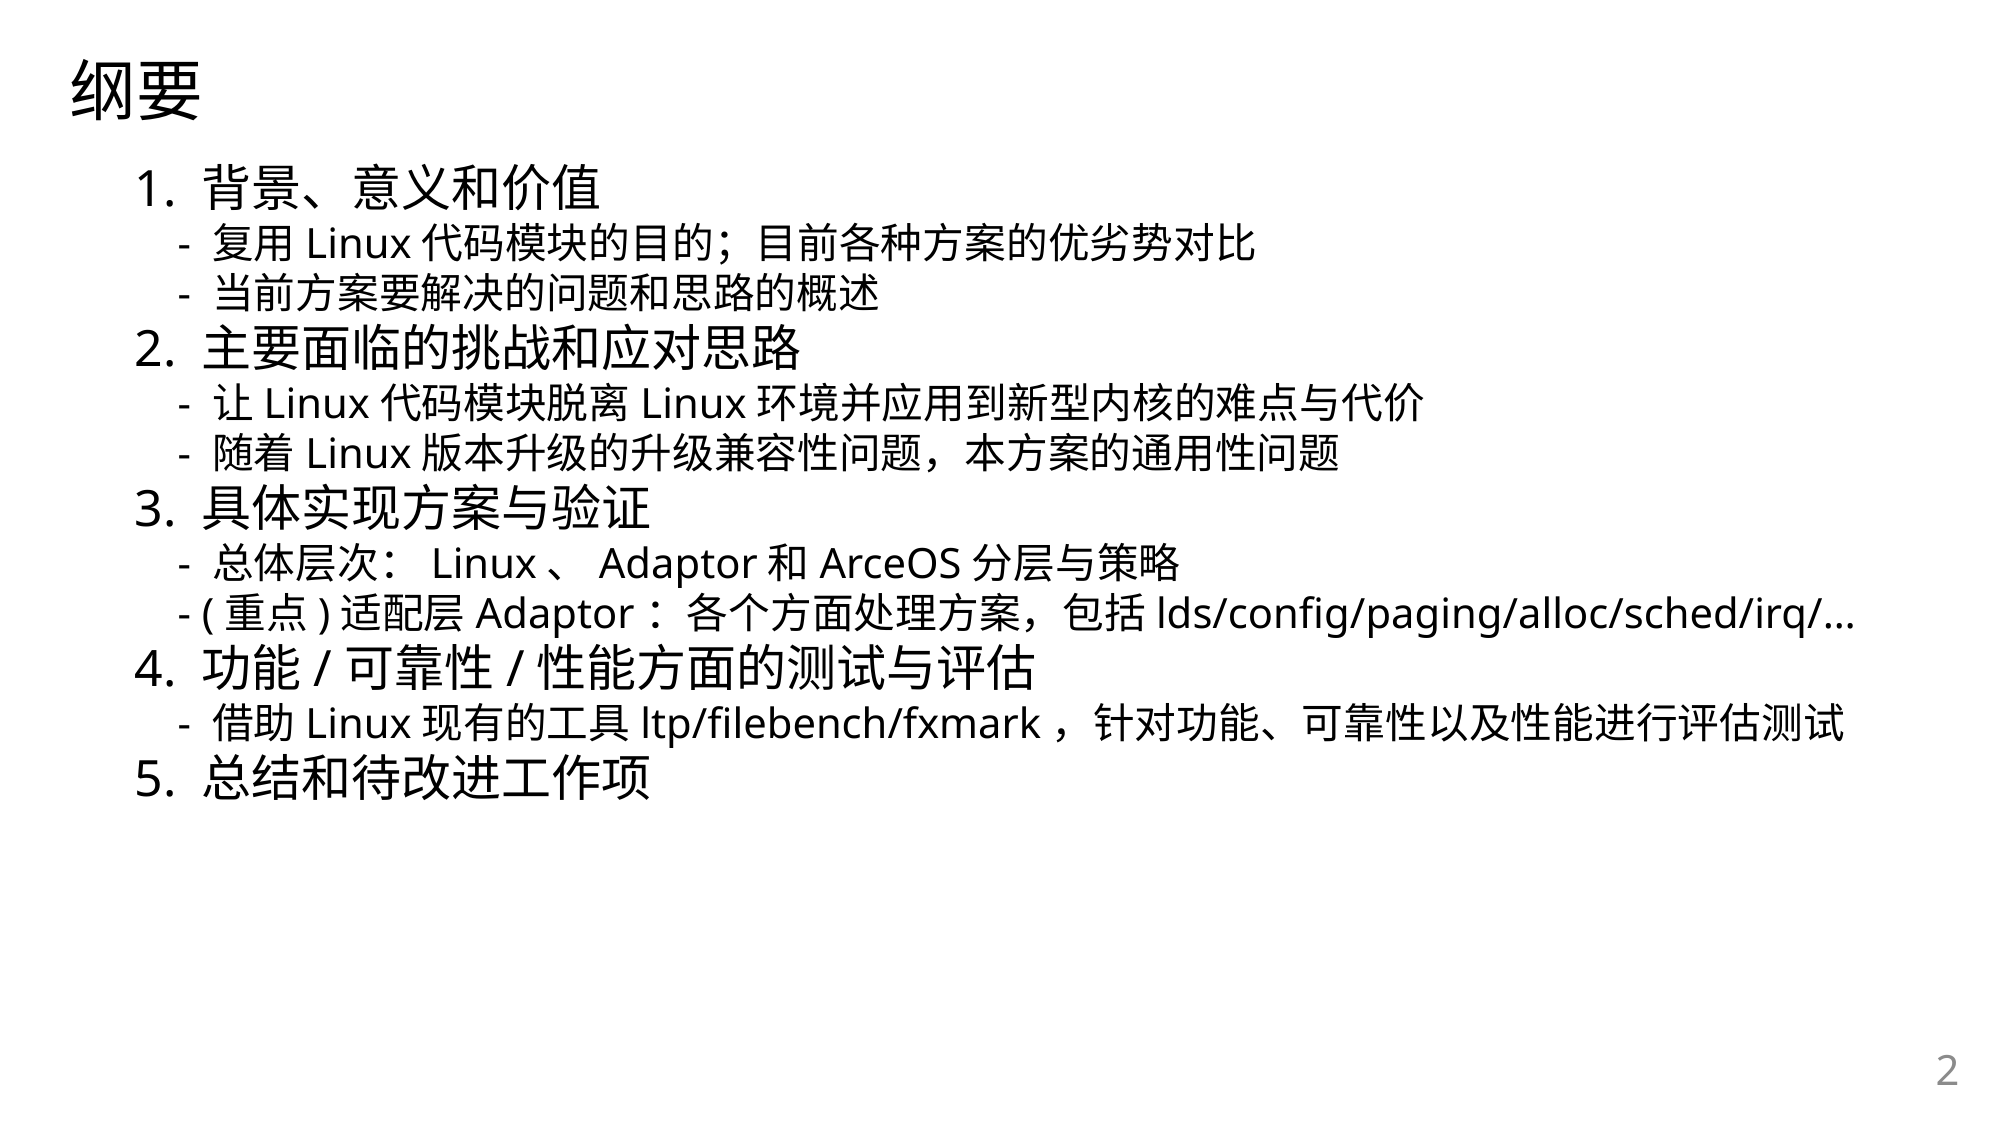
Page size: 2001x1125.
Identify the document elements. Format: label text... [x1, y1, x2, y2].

slide_number 2 [1524, 1042, 1975, 1103]
text_box 1. 背景、意义和价值 - 复用Linux代码模块的目的；目前各种方案的优劣势对比 - 当前方案要解决的问题和思路的概述 2. 主要面临的挑战和应对思路 - 让Linux代码模块脱离Linux环境并应用到新型内核的难点与代价 - 随着Linux版本升级的升级兼容性问题，本方案的通用性问题 3. 具体实现方案与验证 - 总体层次：Linux、Adaptor和ArceOS分层与策略 - (重点)适配层Adaptor：各个方面处理方案，包括lds/config/paging/alloc/sched/irq/… 4. 功能/可靠性/性能方面的测试与评估 - 借助Linux现有的工具ltp/filebench/fxmark，针对功能、可靠性以及性能进行评估测试 5. 总结和待改进工作项 [120, 149, 1904, 815]
text_box 纲要 [55, 41, 758, 136]
